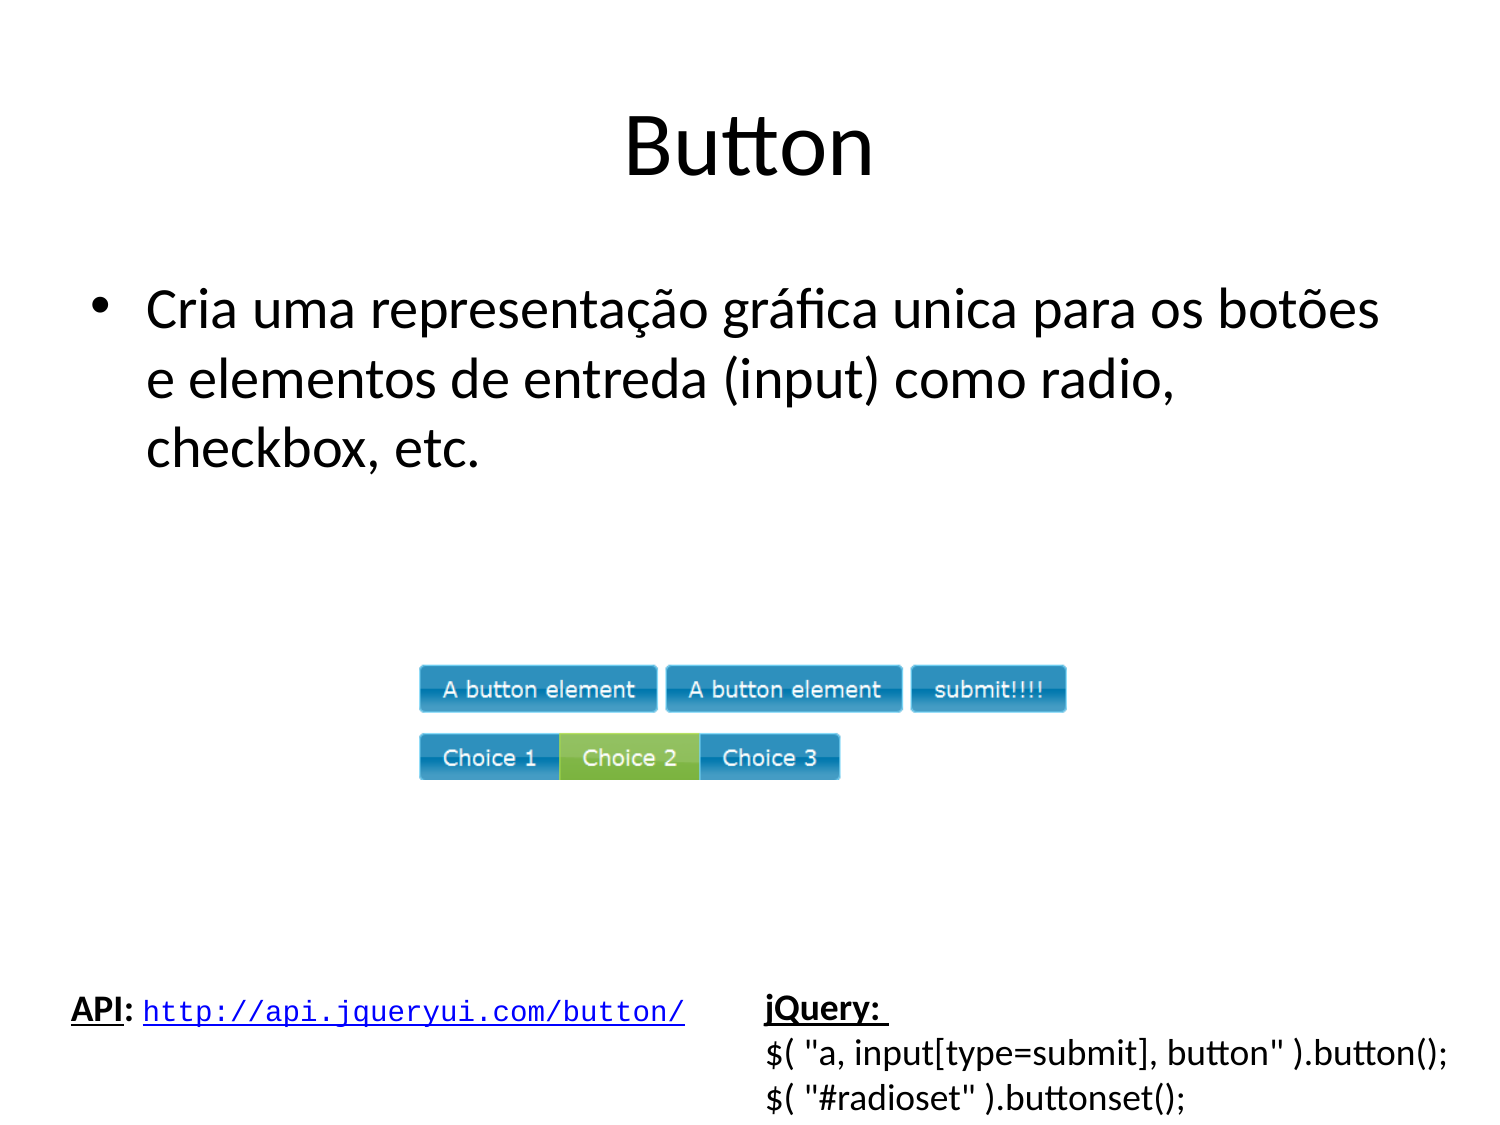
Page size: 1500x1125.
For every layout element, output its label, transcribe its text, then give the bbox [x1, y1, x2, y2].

picture [412, 656, 1088, 780]
title Button [75, 45, 1425, 233]
text_box API: http://api.jqueryui.com/button/ [0, 976, 774, 1116]
text_box jQuery: $( "a, input[type=submit], button" ).button(); $( "#radioset" ).buttonset(); [750, 975, 1500, 1125]
list Cria uma representação gráfica unica para os botões e elementos de entreda (input) como radio, checkbox, etc. [75, 262, 1425, 976]
